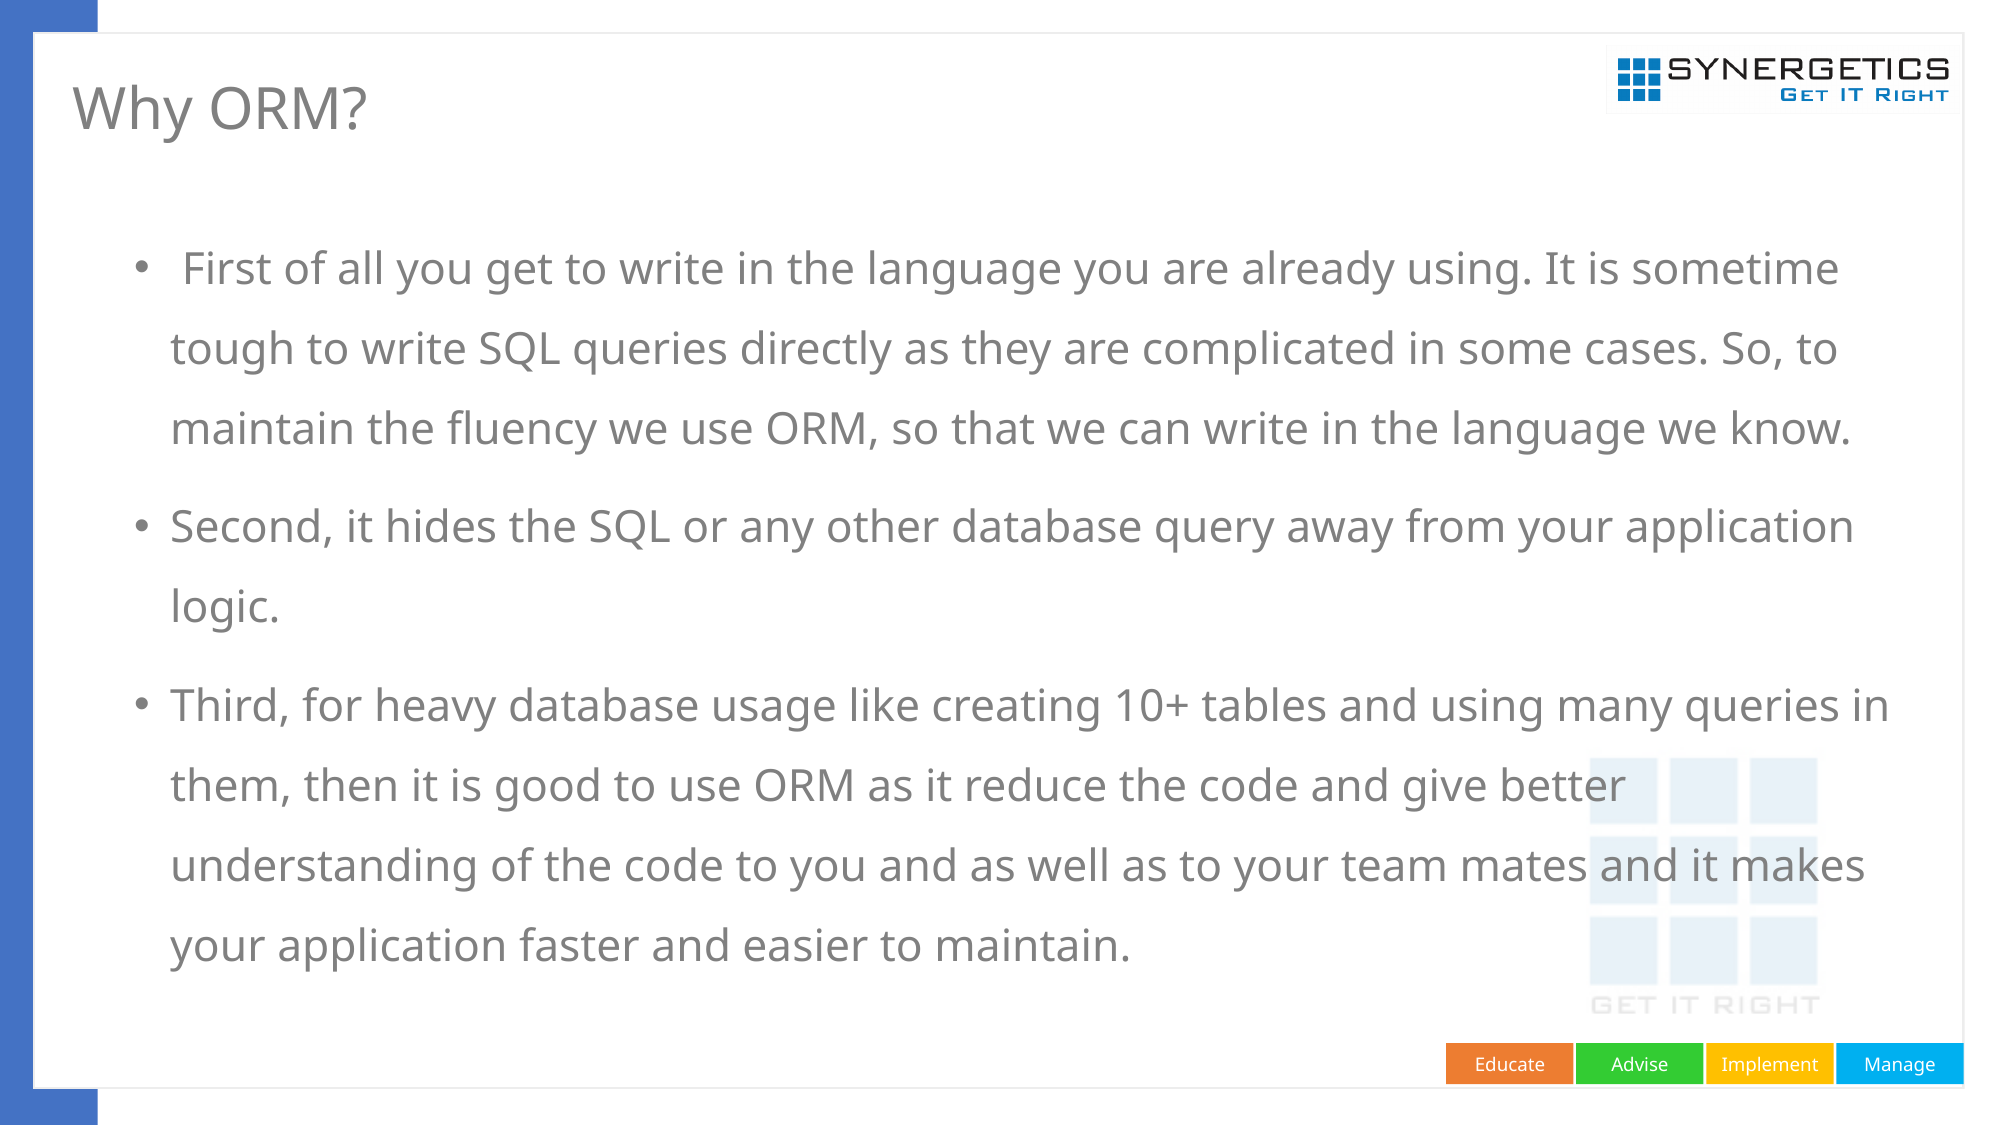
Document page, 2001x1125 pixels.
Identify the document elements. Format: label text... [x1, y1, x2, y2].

list First of all you get to write in the language you are already using. It is sometime tough to write SQL queries directly as they are complicated in some cases. So, to maintain the fluency we use ORM, so that we can write in the language we know. Second, it hides the SQL or any other database query away from your application logic. Third, for heavy database usage like creating 10+ tables and using many queries in them, then it is good to use ORM as it reduce the code and give better understanding of the code to you and as well as to your team mates and it makes your application faster and easier to maintain. [119, 205, 1931, 1035]
picture [1607, 45, 1960, 114]
title Why ORM? [57, 45, 1607, 177]
